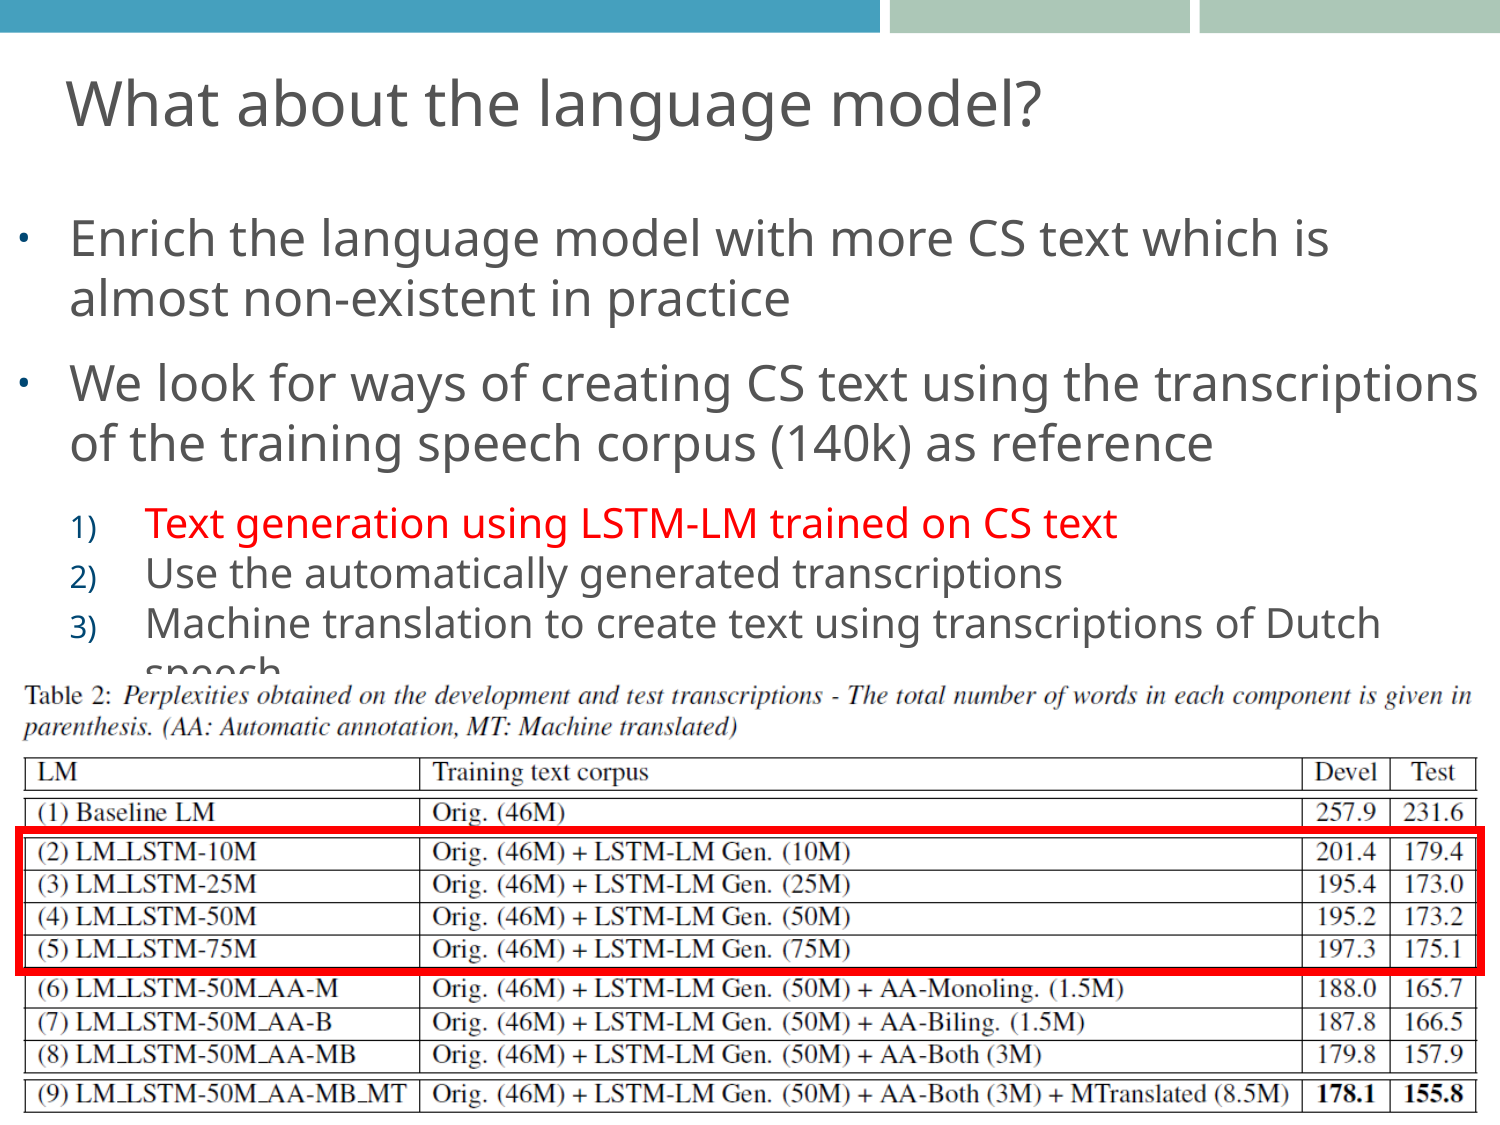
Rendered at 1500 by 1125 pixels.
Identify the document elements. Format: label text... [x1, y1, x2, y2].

picture [18, 674, 1481, 1121]
text_box Enrich the language model with more CS text which is almost non-existent in practice We look for ways of creating CS text using the transcriptions of the training speech corpus (140k) as reference Text generation using LSTM-LM trained on CS text Use the automatically generated transcriptions Machine translation to create text using transcriptions of Dutch speech [1, 199, 1500, 1125]
title What about the language model? [65, 38, 1435, 199]
